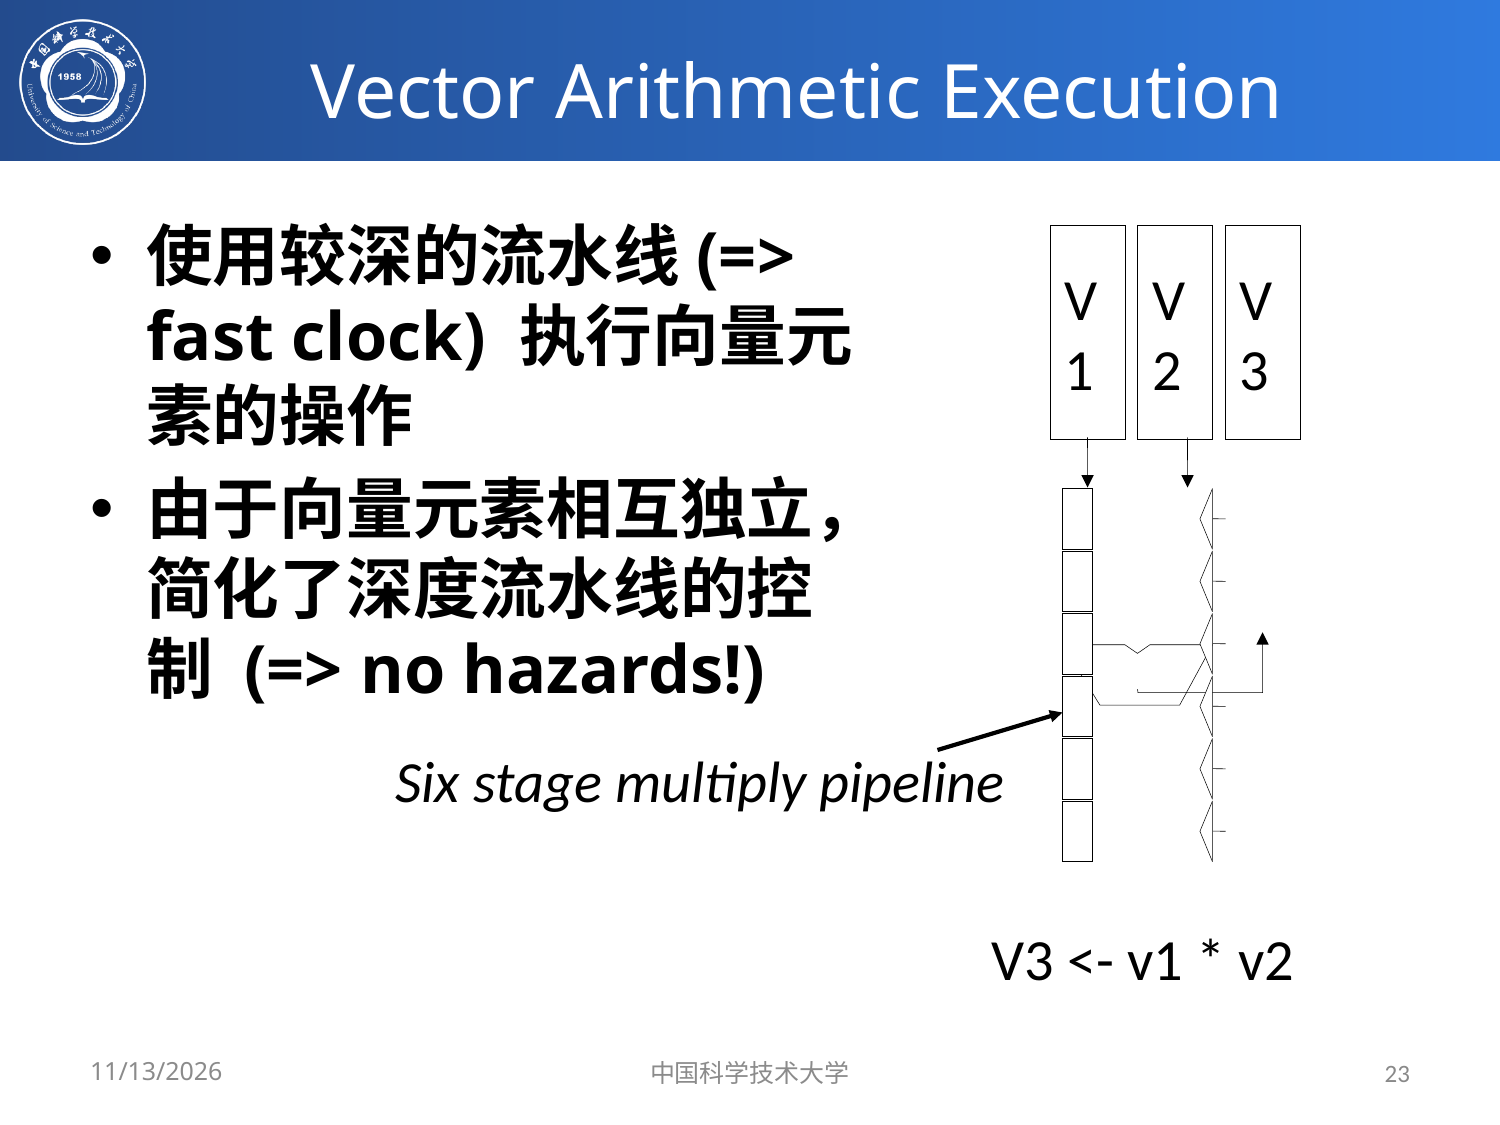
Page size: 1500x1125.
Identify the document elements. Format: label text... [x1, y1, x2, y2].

picture [19, 19, 146, 145]
text_box [1081, 440, 1094, 488]
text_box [1061, 621, 1226, 675]
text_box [1061, 550, 1226, 613]
text_box [612, 650, 913, 711]
text_box V2 [1137, 224, 1213, 440]
text_box [1181, 440, 1194, 488]
text_box V1 [1049, 224, 1125, 440]
text_box [937, 710, 1057, 751]
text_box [1061, 809, 1226, 863]
title Vector Arithmetic Execution [169, 24, 1425, 153]
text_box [1061, 488, 1226, 550]
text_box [1061, 675, 1226, 738]
text_box Six stage multiply pipeline [380, 736, 1020, 822]
text_box [1230, 632, 1269, 693]
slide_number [75, 1042, 425, 1103]
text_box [1061, 738, 1226, 800]
slide_number 23 [1074, 1042, 1425, 1103]
text_box V3 <- v1 * v2 [976, 915, 1310, 1000]
text_box V3 [1224, 224, 1300, 440]
footer 中国科学技术大学 [512, 1042, 988, 1103]
list 使用较深的流水线(=> fast clock) 执行向量元素的操作 由于向量元素相互独立，简化了深度流水线的控制 (=> no hazards!) [75, 206, 893, 1036]
